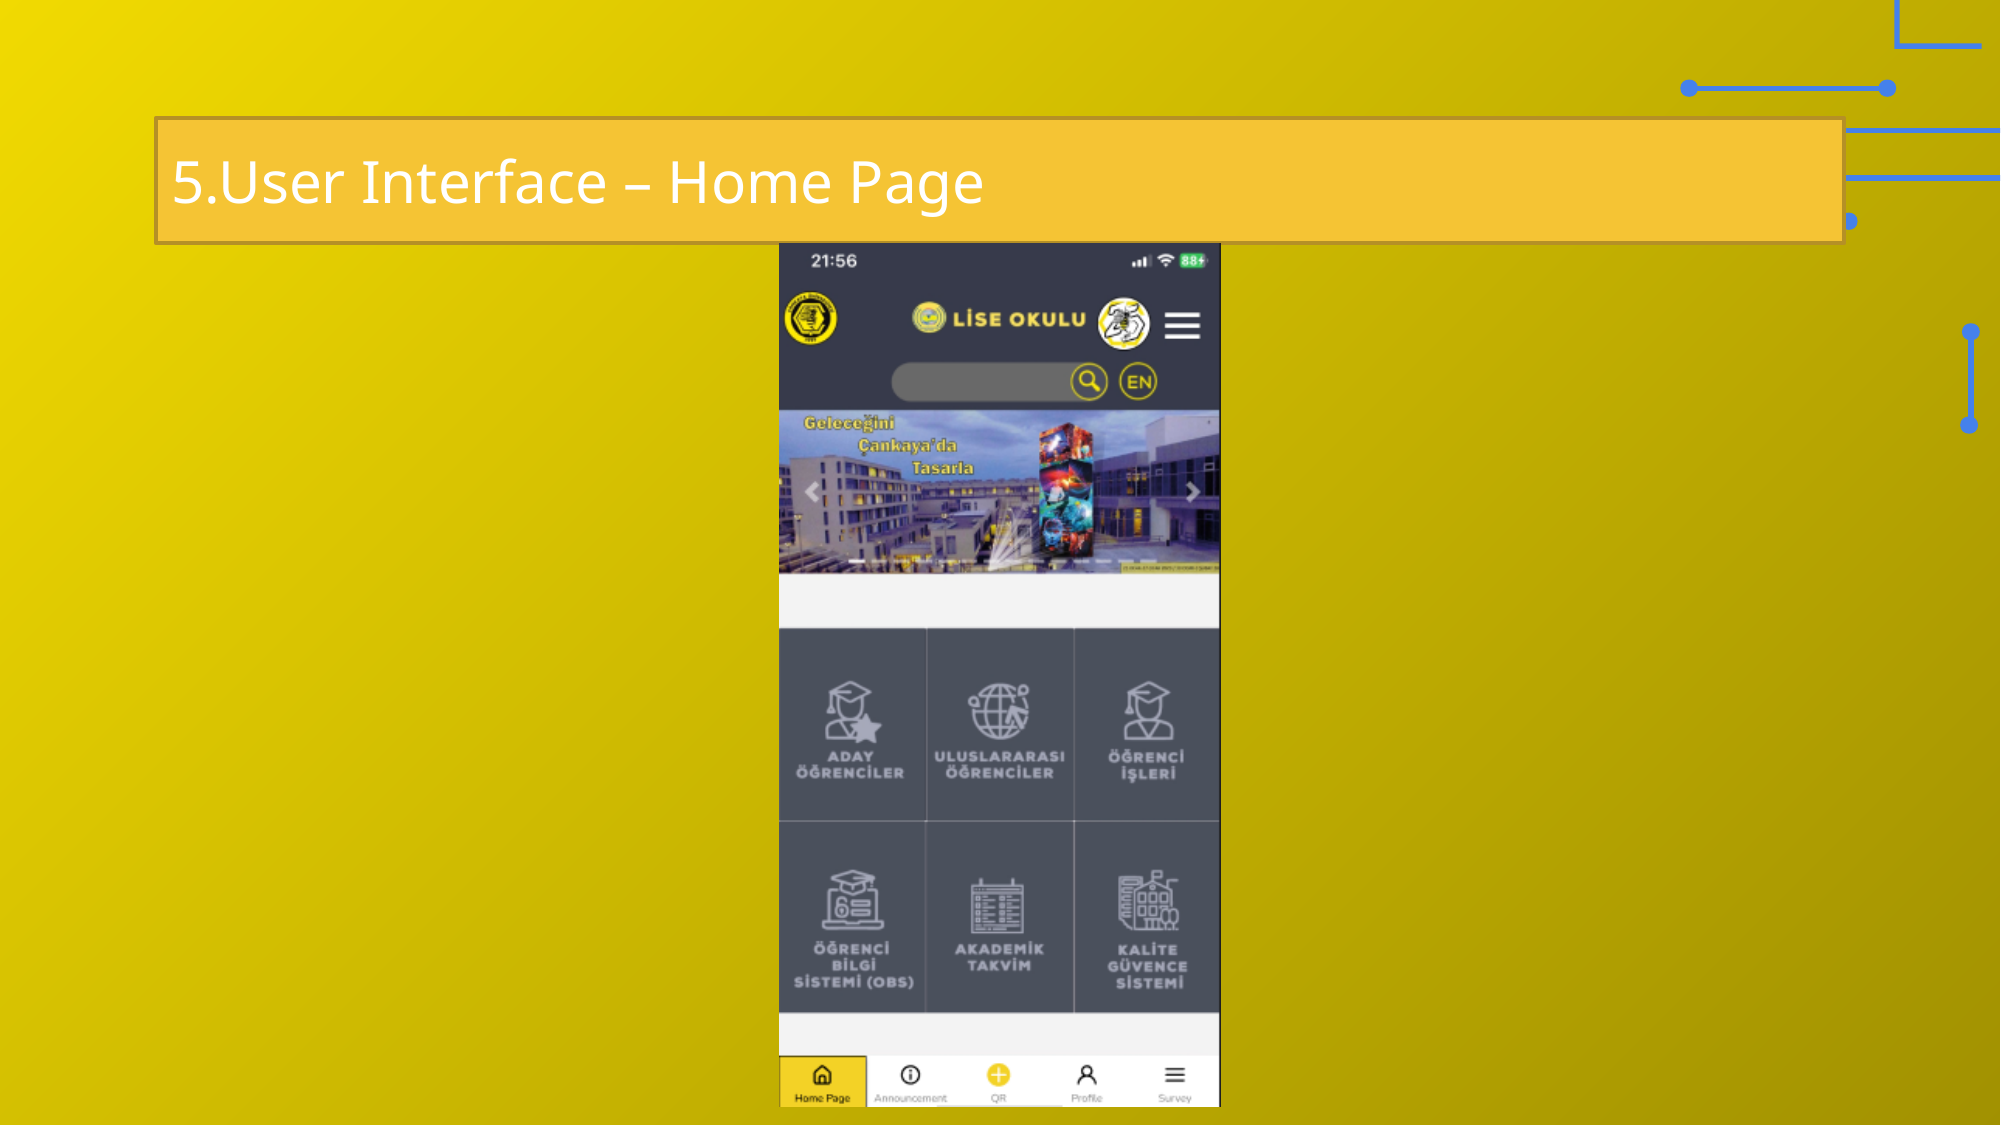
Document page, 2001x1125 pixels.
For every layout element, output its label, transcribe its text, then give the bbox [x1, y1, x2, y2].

title 5.User Interface – Home Page [154, 116, 1846, 245]
picture [779, 242, 1221, 1108]
